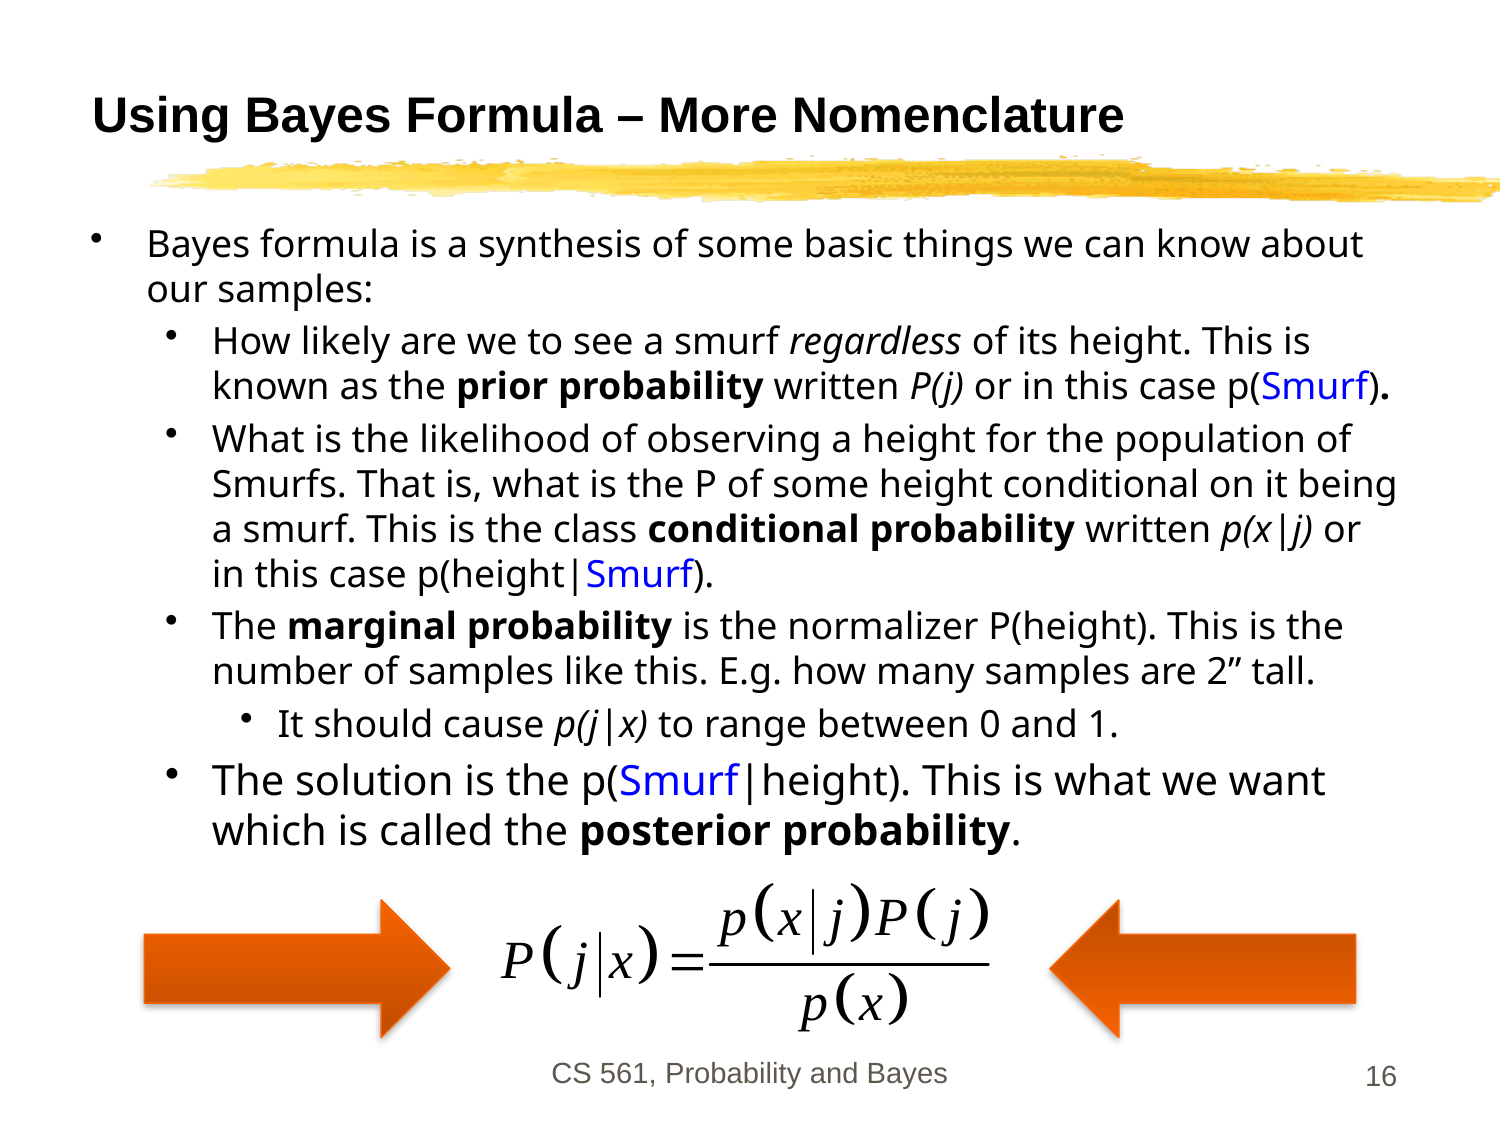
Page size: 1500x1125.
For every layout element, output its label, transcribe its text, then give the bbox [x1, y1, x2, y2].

text_box [143, 899, 451, 1039]
title Using Bayes Formula – More Nomenclature [76, 37, 1415, 151]
footer CS 561, Probability and Bayes [512, 1059, 988, 1098]
slide_number 16 [1099, 1024, 1413, 1101]
list Bayes formula is a synthesis of some basic things we can know about our samples: How likely are we to see a smurf regardless of its height. This is known as the prior probability written P(j) or in this case p(Smurf). What is the likelihood of observing a height for the population of Smurfs. That is, what is the P of some height conditional on it being a smurf. This is the class conditional probability written p(x|j) or in this case p(height|Smurf). The marginal probability is the normalizer P(height). This is the number of samples like this. E.g. how many samples are 2” tall. It should cause p(j|x) to range between 0 and 1. The solution is the p(Smurf|height). This is what we want which is called the posterior probability. [74, 212, 1417, 994]
picture [150, 149, 1500, 213]
text_box [1049, 899, 1357, 1039]
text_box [491, 874, 1001, 1051]
